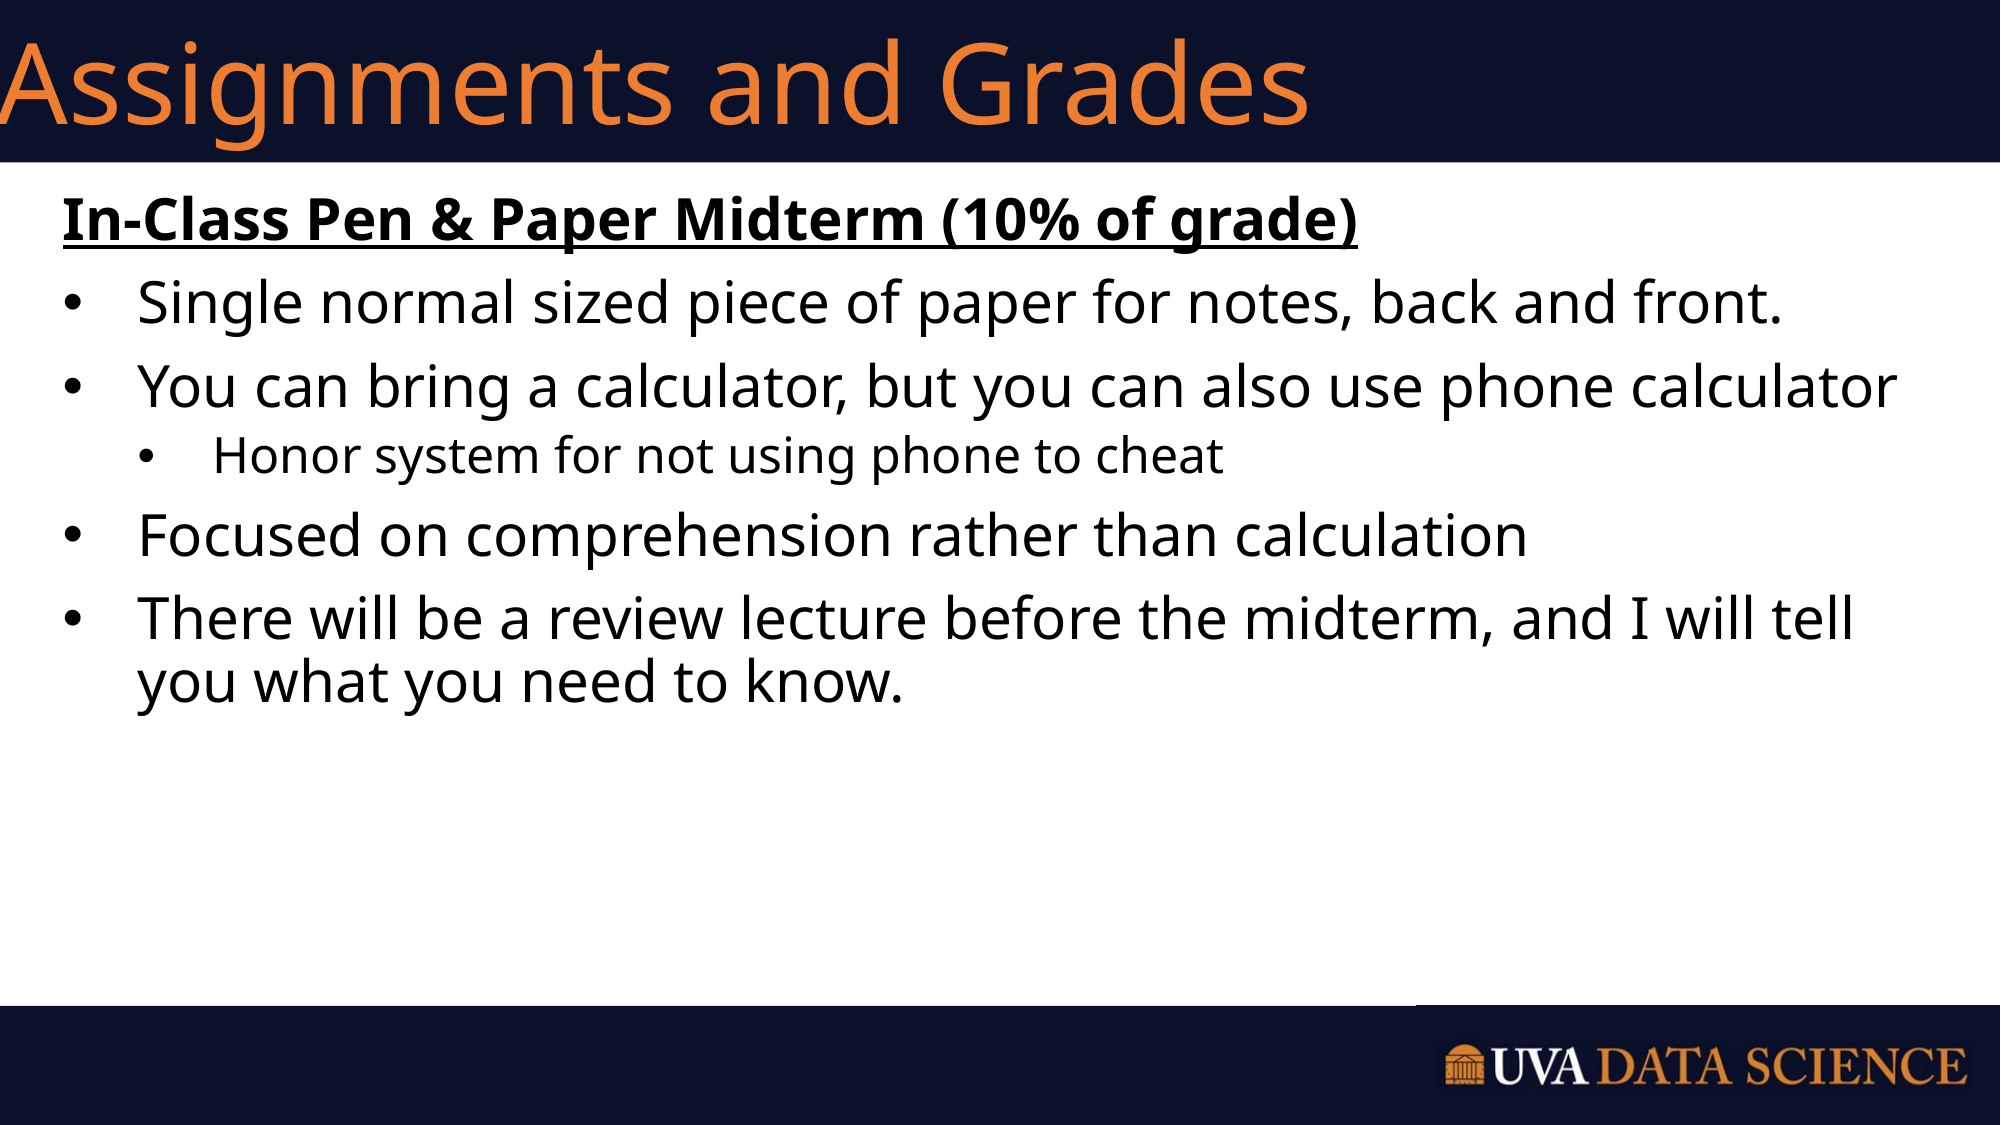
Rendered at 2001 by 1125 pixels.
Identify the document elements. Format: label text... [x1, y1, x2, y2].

text_box Assignments and Grades [0, 4, 1328, 155]
text_box [0, 1005, 1415, 1125]
picture [1416, 1005, 2000, 1125]
list In-Class Pen & Paper Midterm (10% of grade) Single normal sized piece of paper for notes, back and front. You can bring a calculator, but you can also use phone calculator Honor system for not using phone to cheat Focused on comprehension rather than calculation There will be a review lecture before the midterm, and I will tell you what you need to know. [47, 174, 1974, 995]
text_box [0, 0, 2000, 164]
